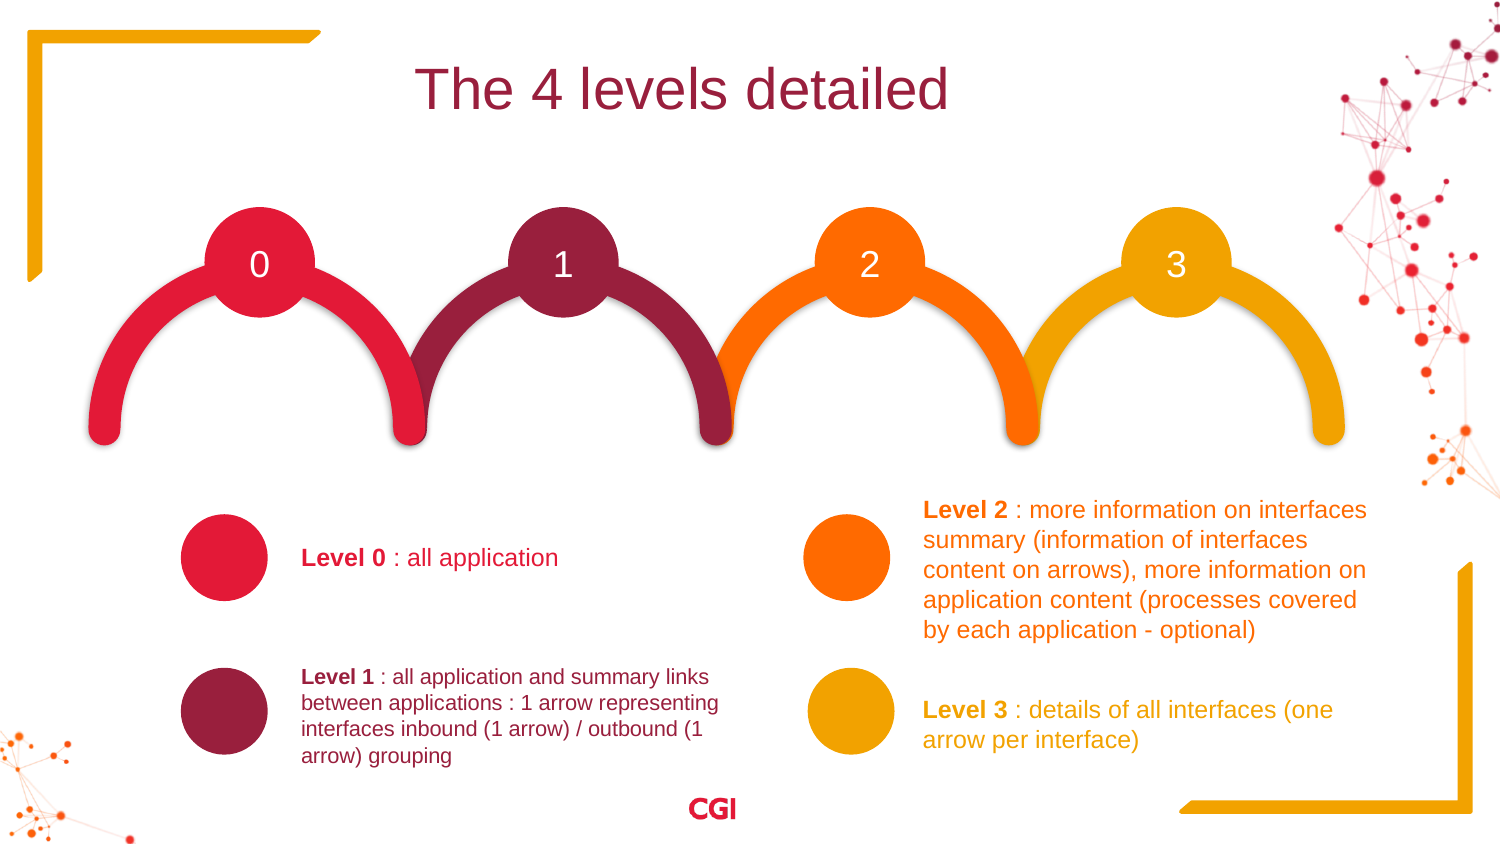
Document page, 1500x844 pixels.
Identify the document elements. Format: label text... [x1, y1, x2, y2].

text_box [809, 669, 893, 753]
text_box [182, 516, 266, 600]
text_box Level 2 : more information on interfaces summary (information of interfaces content on arrows), more information on application content (processes covered by each application - optional) [923, 476, 1388, 639]
picture [1280, 0, 1500, 512]
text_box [805, 516, 889, 600]
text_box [88, 208, 1346, 446]
picture [0, 705, 136, 844]
picture [679, 787, 745, 829]
text_box Level 0 : all application [301, 524, 568, 599]
text_box Level 3 : details of all interfaces (one arrow per interface) [922, 676, 1376, 751]
text_box Level 1 : all application and summary links between applications : 1 arrow representing interfaces inbound (1 arrow) / outbound (1 arrow) grouping [301, 645, 732, 782]
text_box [182, 669, 266, 753]
text_box The 4 levels detailed [41, 43, 1341, 129]
